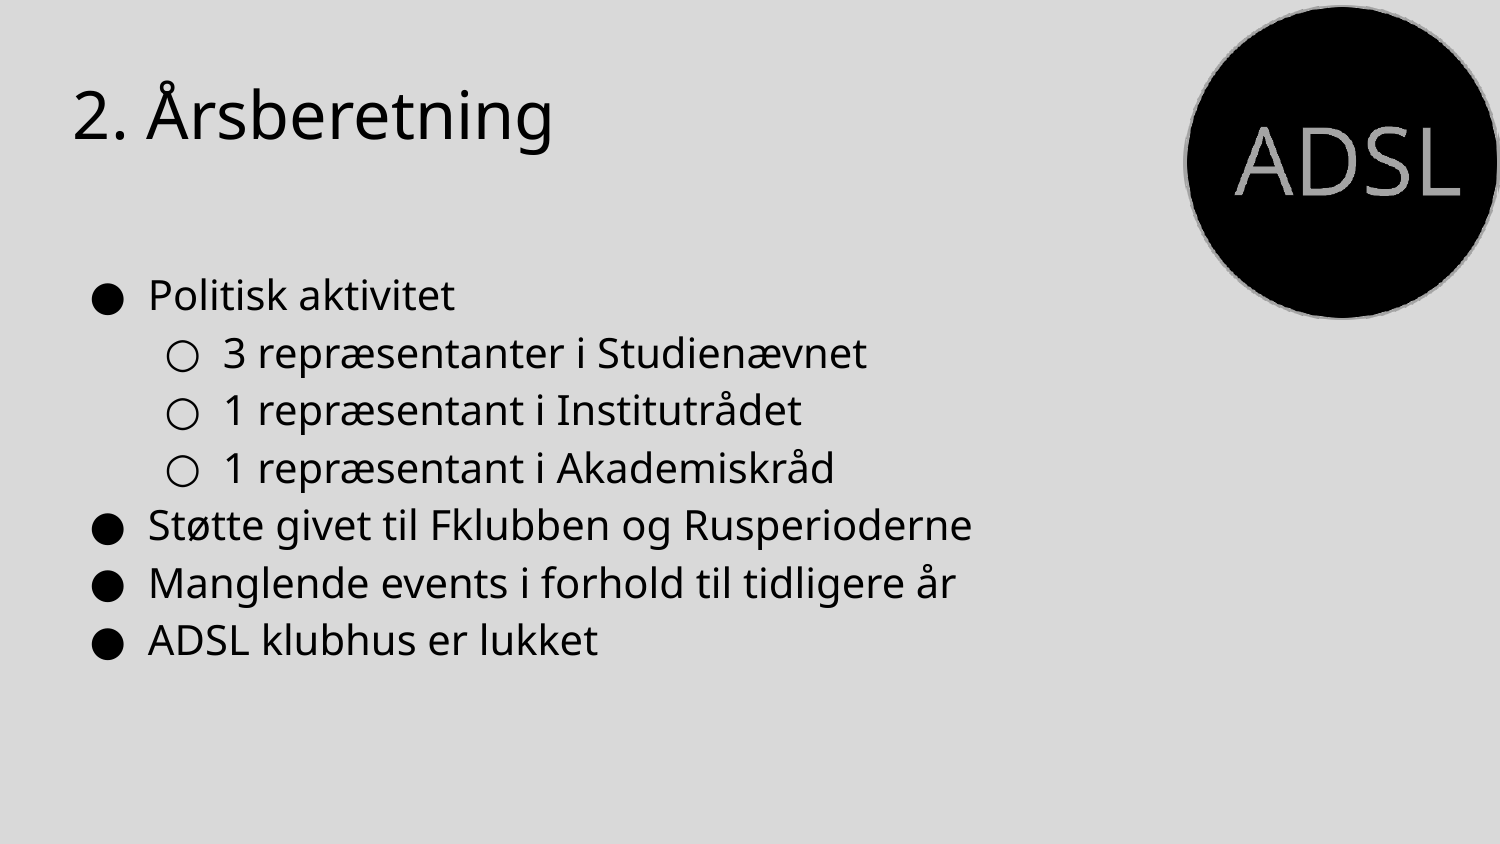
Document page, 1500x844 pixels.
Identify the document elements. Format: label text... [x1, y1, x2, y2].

text_box 2. Årsberetning [57, 57, 690, 157]
text_box Politisk aktivitet 3 repræsentanter i Studienævnet 1 repræsentant i Institutrådet 1 repræsentant i Akademiskråd Støtte givet til Fklubben og Rusperioderne Manglende events i forhold til tidligere år ADSL klubhus er lukket [57, 196, 1069, 751]
picture [1183, 0, 1500, 327]
